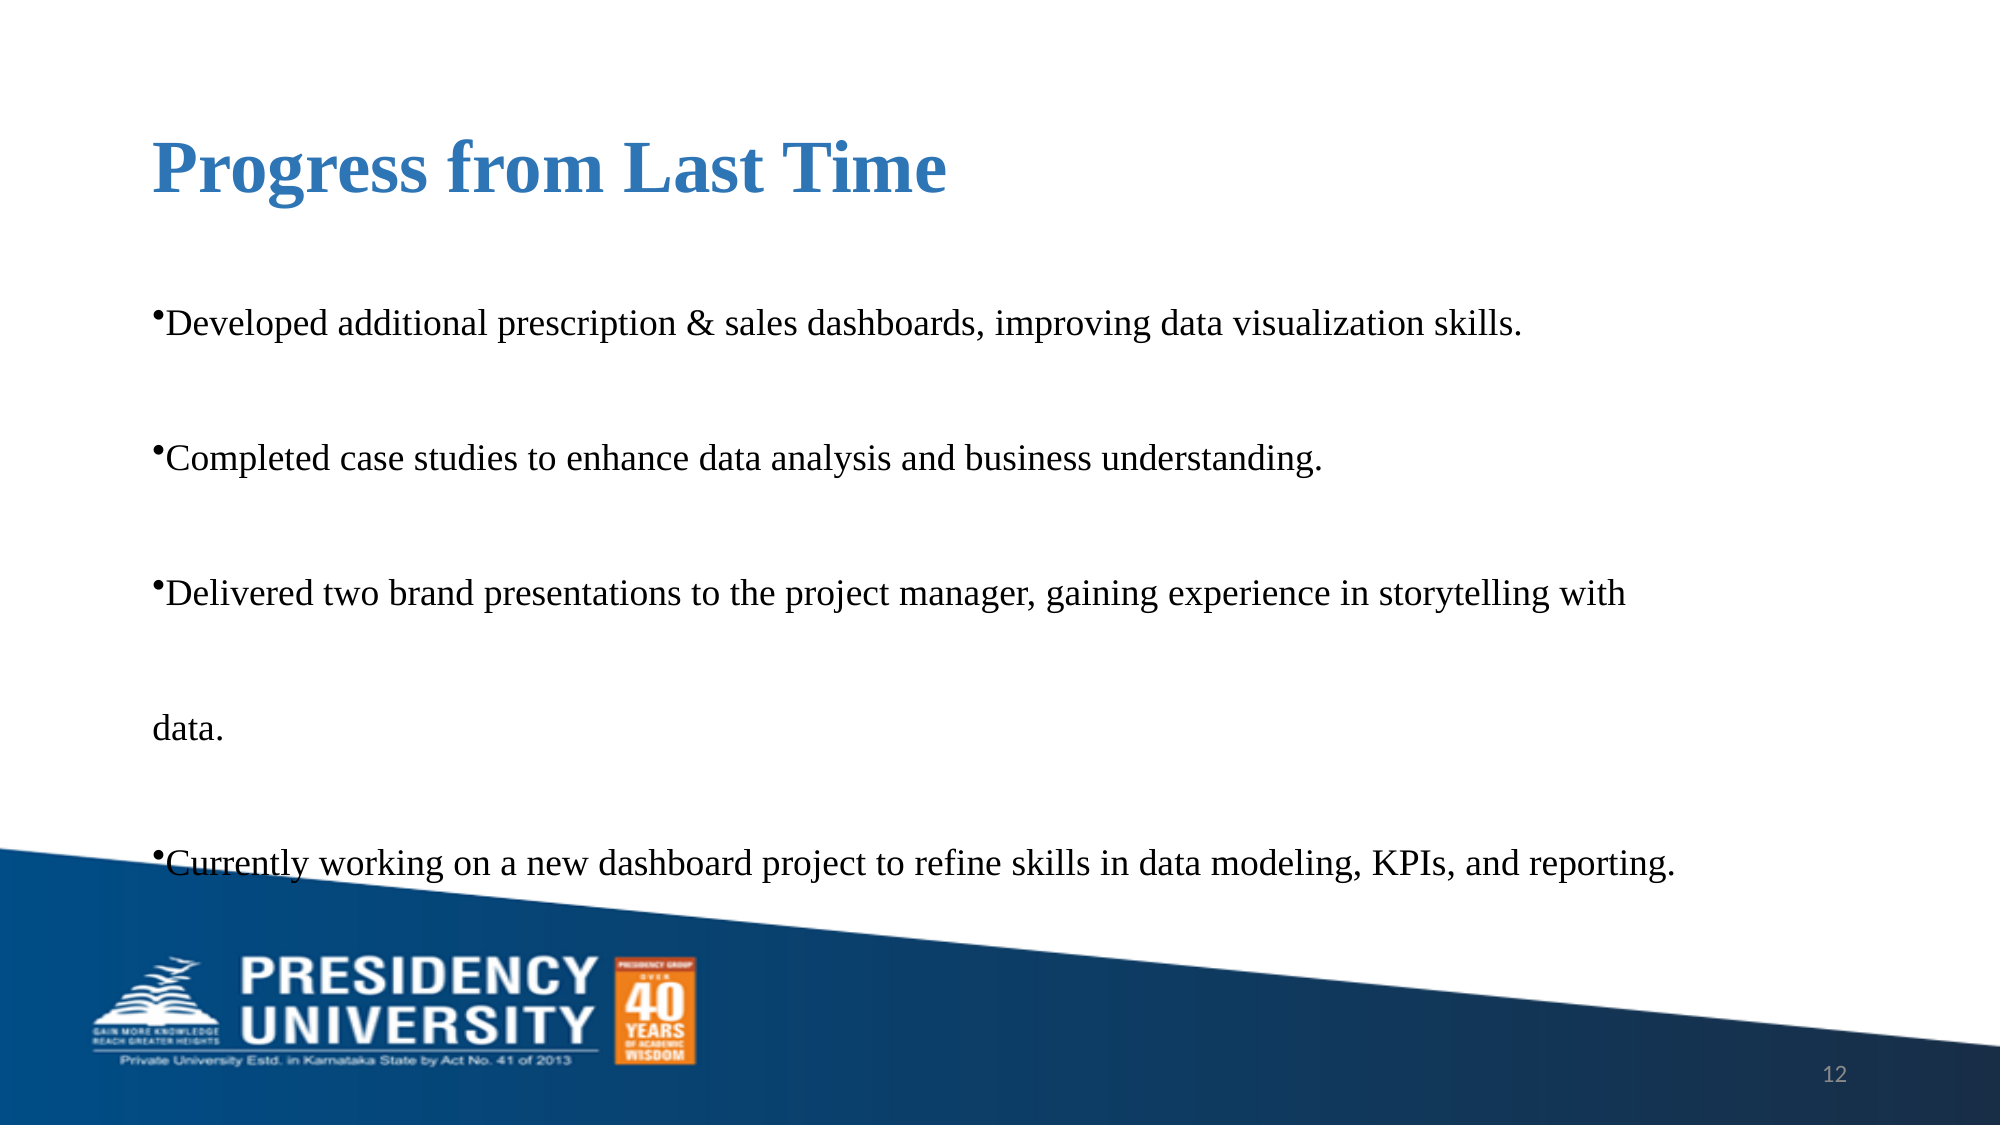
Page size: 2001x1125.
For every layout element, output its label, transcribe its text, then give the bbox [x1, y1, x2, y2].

slide_number 12 [1412, 1042, 1863, 1103]
picture [0, 845, 2000, 1125]
title Progress from Last Time [137, 59, 1863, 278]
list Developed additional prescription & sales dashboards, improving data visualization skills. Completed case studies to enhance data analysis and business understanding. Delivered two brand presentations to the project manager, gaining experience in storytelling with data. Currently working on a new dashboard project to refine skills in data modeling, KPIs, and reporting. [137, 199, 1724, 890]
